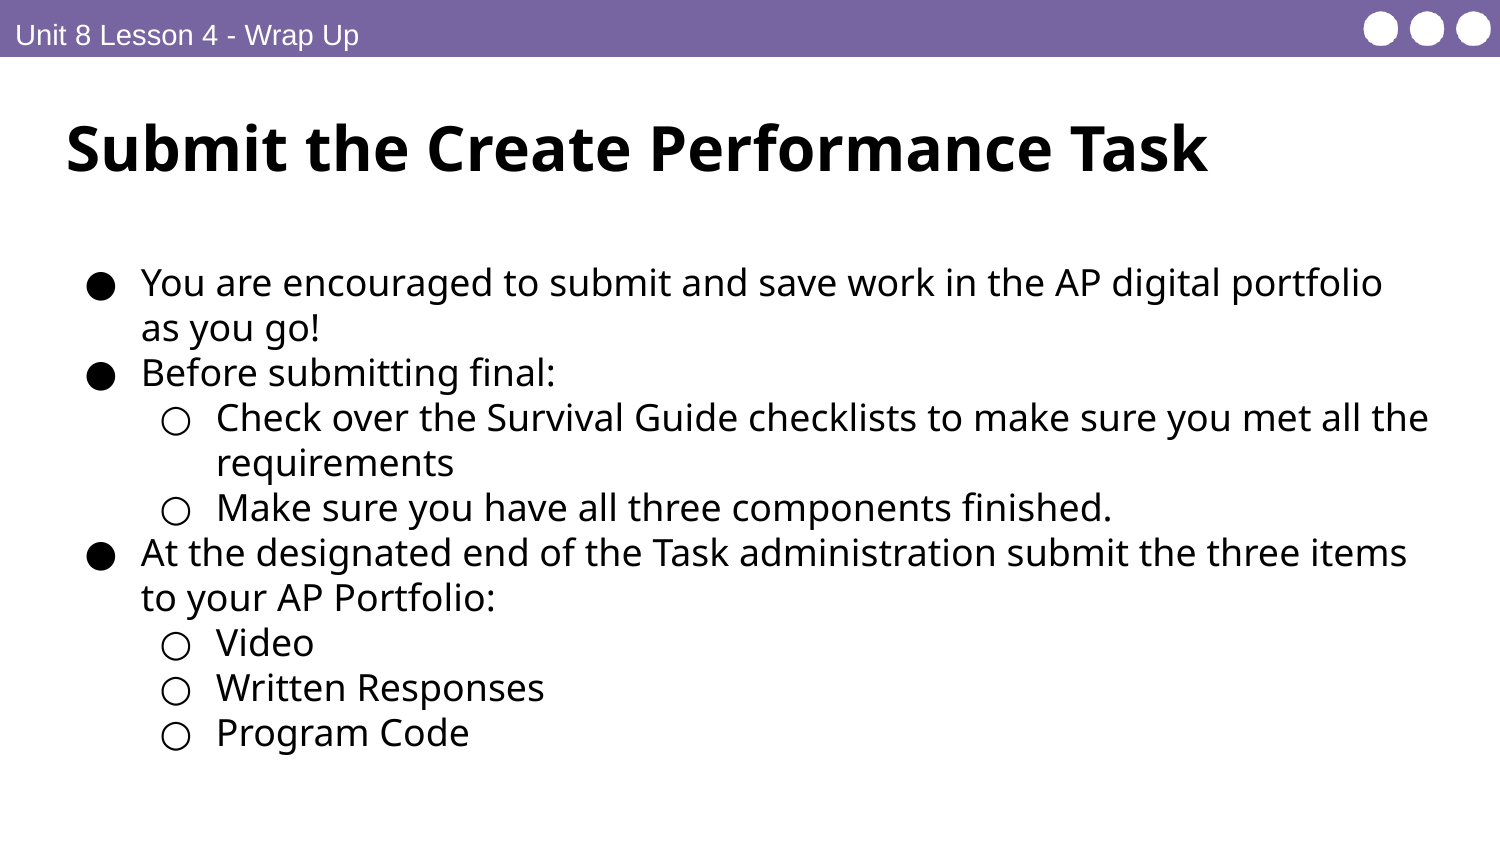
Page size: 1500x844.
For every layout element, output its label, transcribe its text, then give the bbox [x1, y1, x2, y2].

text_box Unit 8 Lesson 4 - Wrap Up [0, 0, 750, 58]
text_box Submit the Create Performance Task You are encouraged to submit and save work in the AP digital portfolio as you go! Before submitting final: Check over the Survival Guide checklists to make sure you met all the requirements Make sure you have all three components finished. At the designated end of the Task administration submit the three items to your AP Portfolio: Video Written Responses Program Code [50, 94, 1449, 775]
picture [0, 0, 1500, 844]
